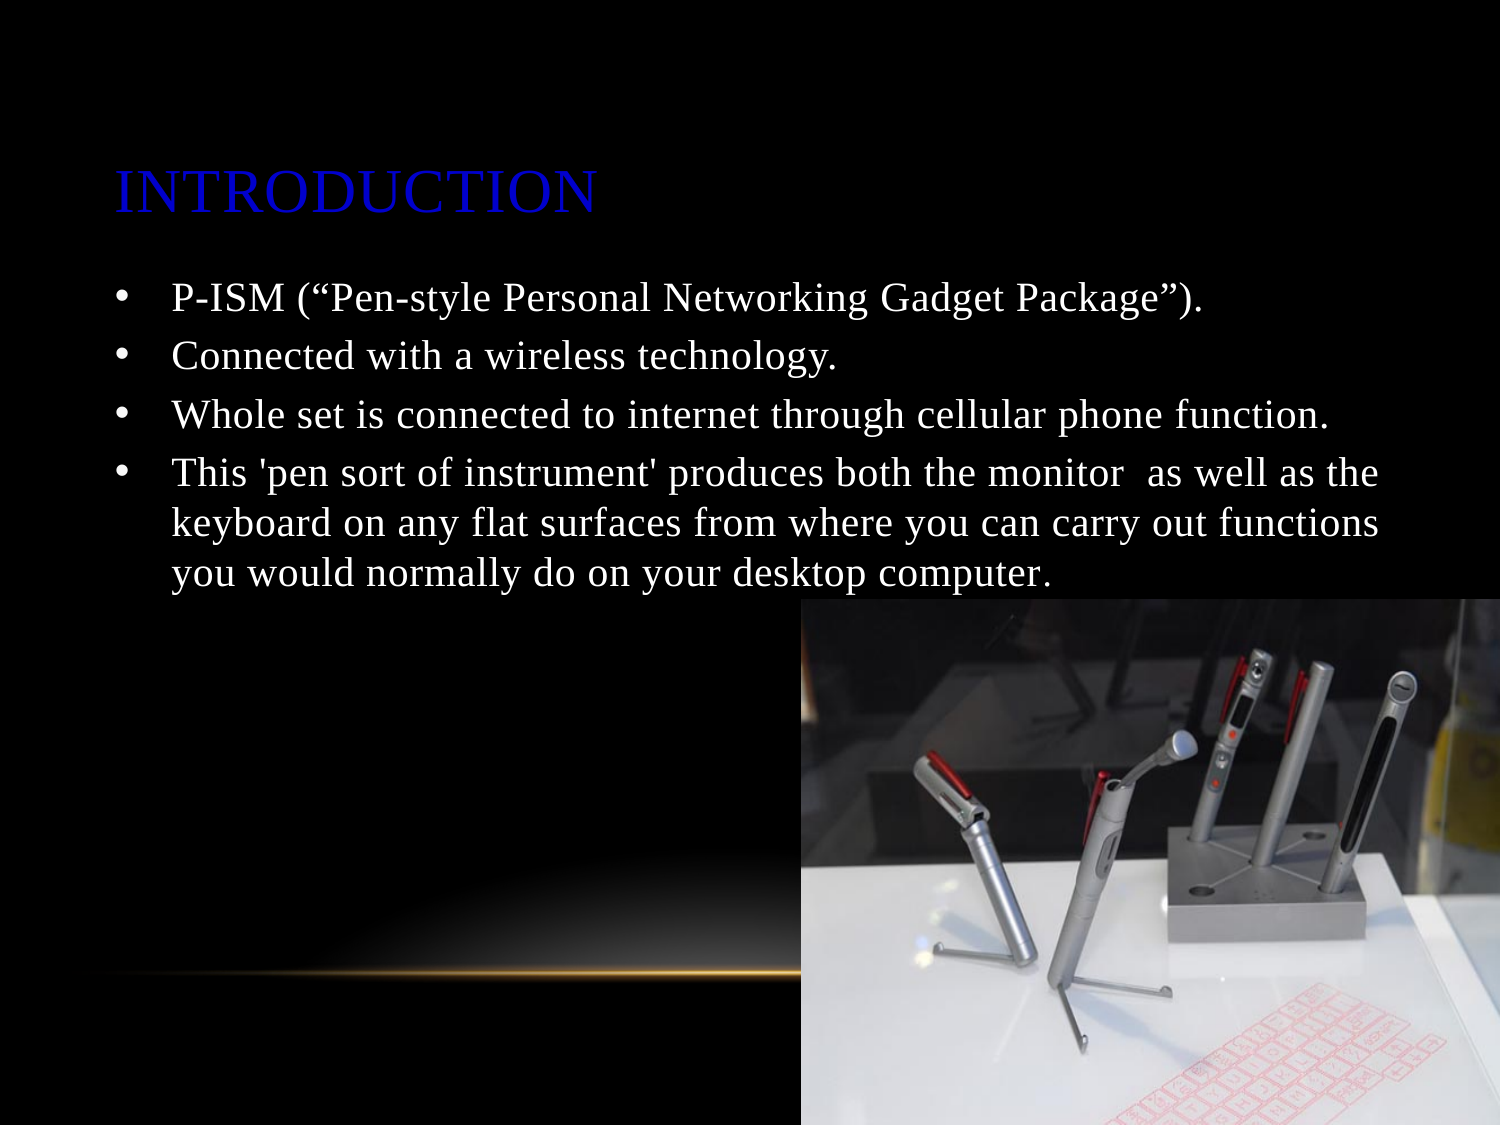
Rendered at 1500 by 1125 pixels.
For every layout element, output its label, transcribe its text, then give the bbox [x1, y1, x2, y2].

list P-ISM (“Pen-style Personal Networking Gadget Package”). Connected with a wireless technology. Whole set is connected to internet through cellular phone function. This 'pen sort of instrument' produces both the monitor as well as the keyboard on any flat surfaces from where you can carry out functions you would normally do on your desktop computer. [99, 262, 1400, 938]
picture [0, 0, 1500, 1125]
title INTRODUCTION [99, 45, 1400, 233]
